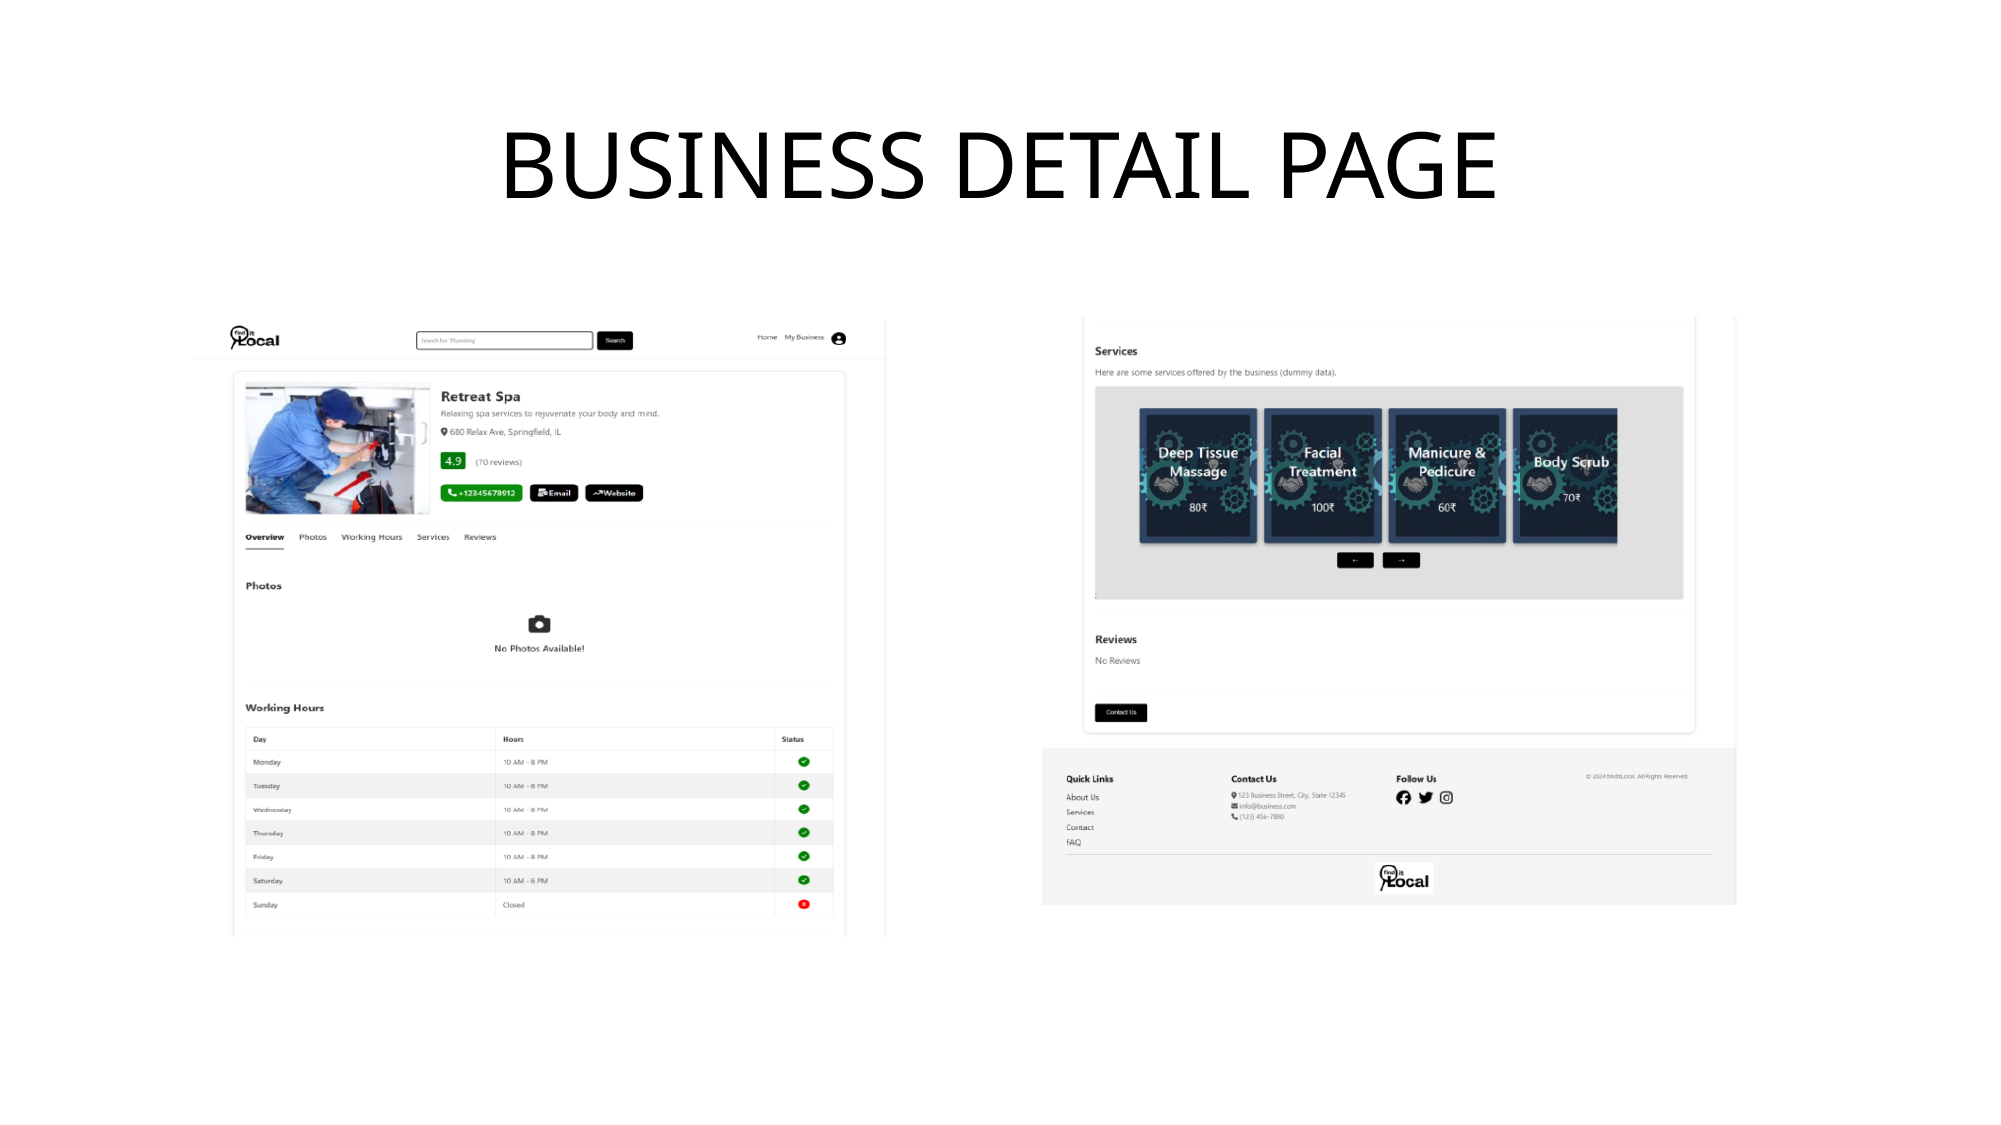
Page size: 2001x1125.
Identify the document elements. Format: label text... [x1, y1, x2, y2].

title BUSINESS DETAIL PAGE [137, 59, 1863, 278]
picture [192, 281, 887, 977]
picture [1042, 262, 1737, 958]
